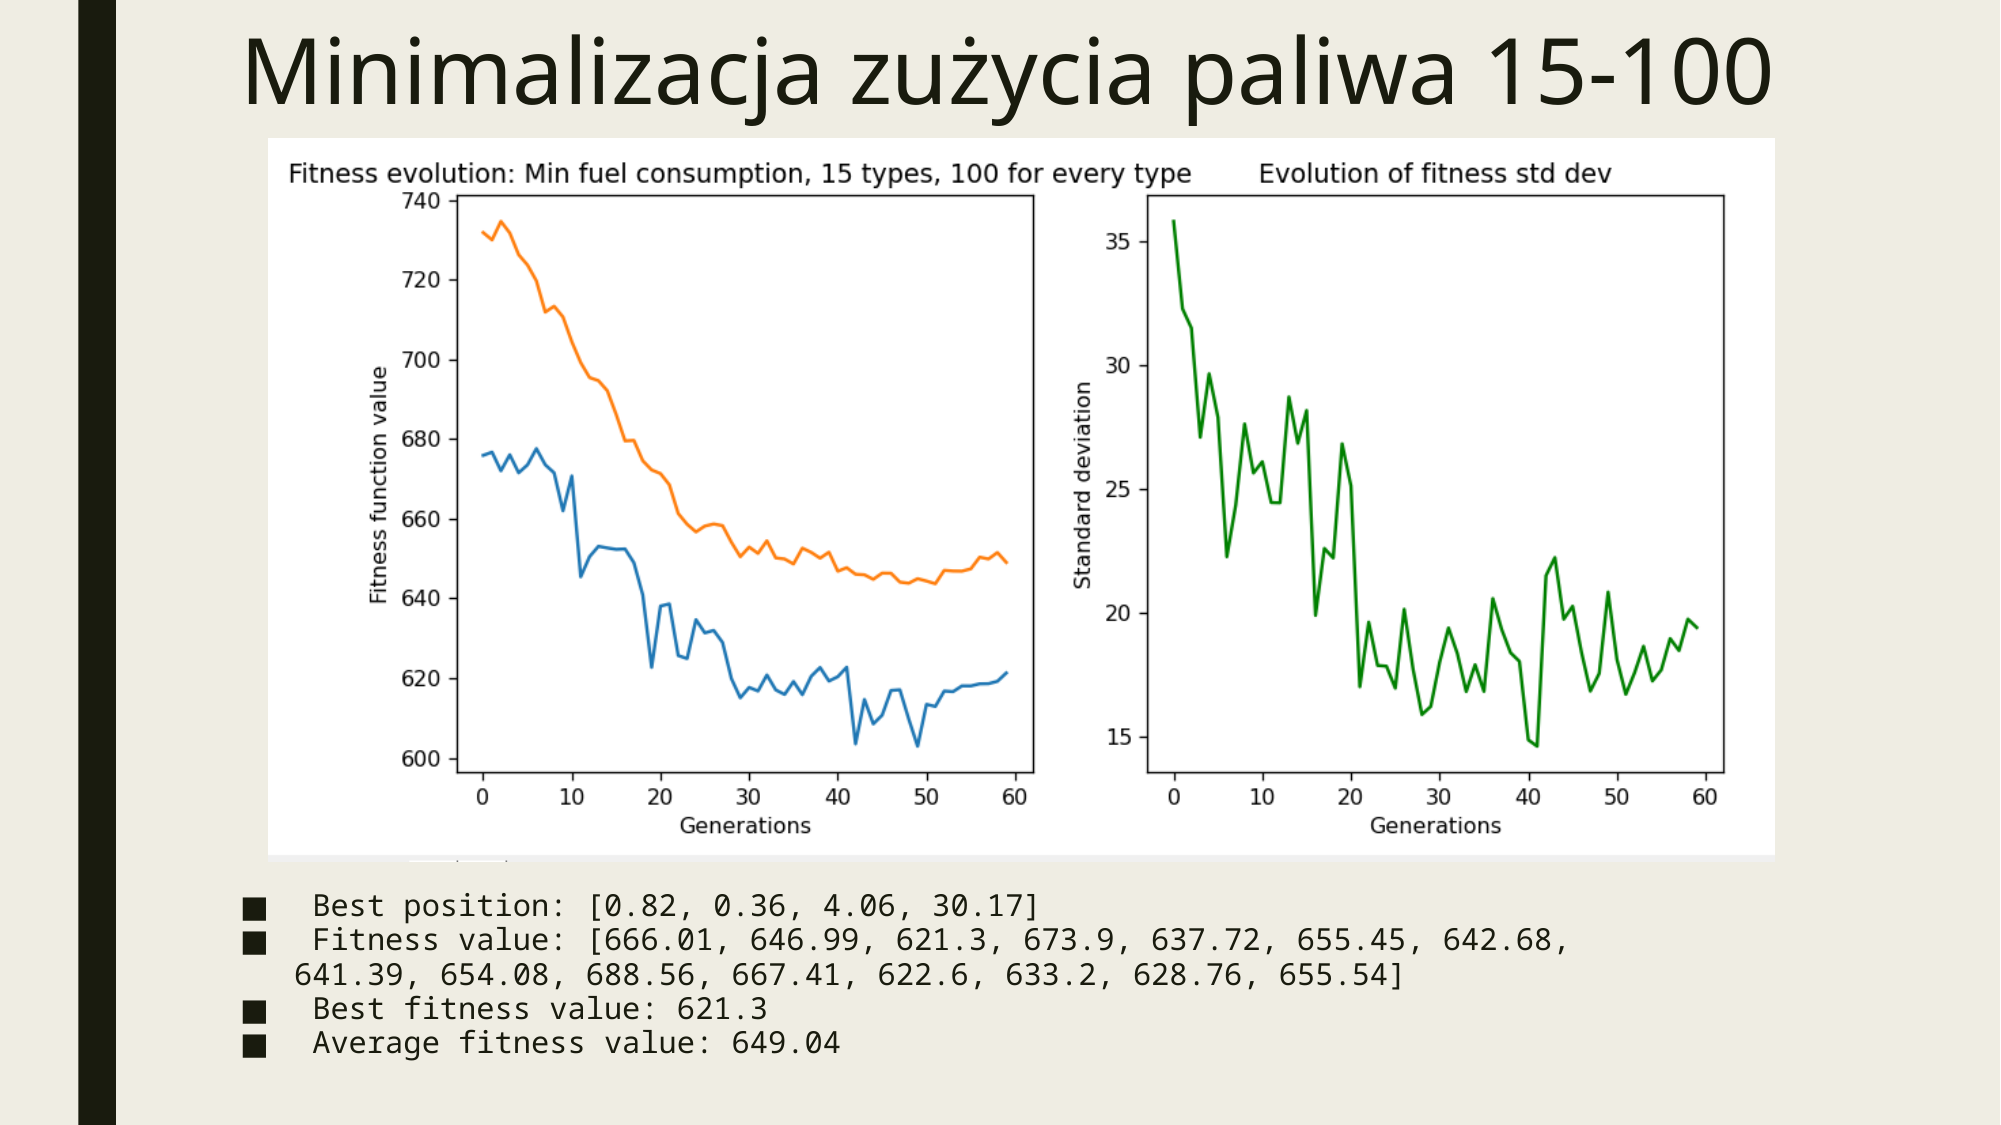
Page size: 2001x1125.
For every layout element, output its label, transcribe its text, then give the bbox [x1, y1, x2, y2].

title Minimalizacja zużycia paliwa 15-100 [225, 19, 1800, 185]
list Best position: [0.82, 0.36, 4.06, 30.17] Fitness value: [666.01, 646.99, 621.3, 673.9, 637.72, 655.45, 642.68, 641.39, 654.08, 688.56, 667.41, 622.6, 633.2, 628.76, 655.54] Best fitness value: 621.3 Average fitness value: 649.04 [225, 881, 1727, 1069]
picture [267, 138, 1775, 862]
